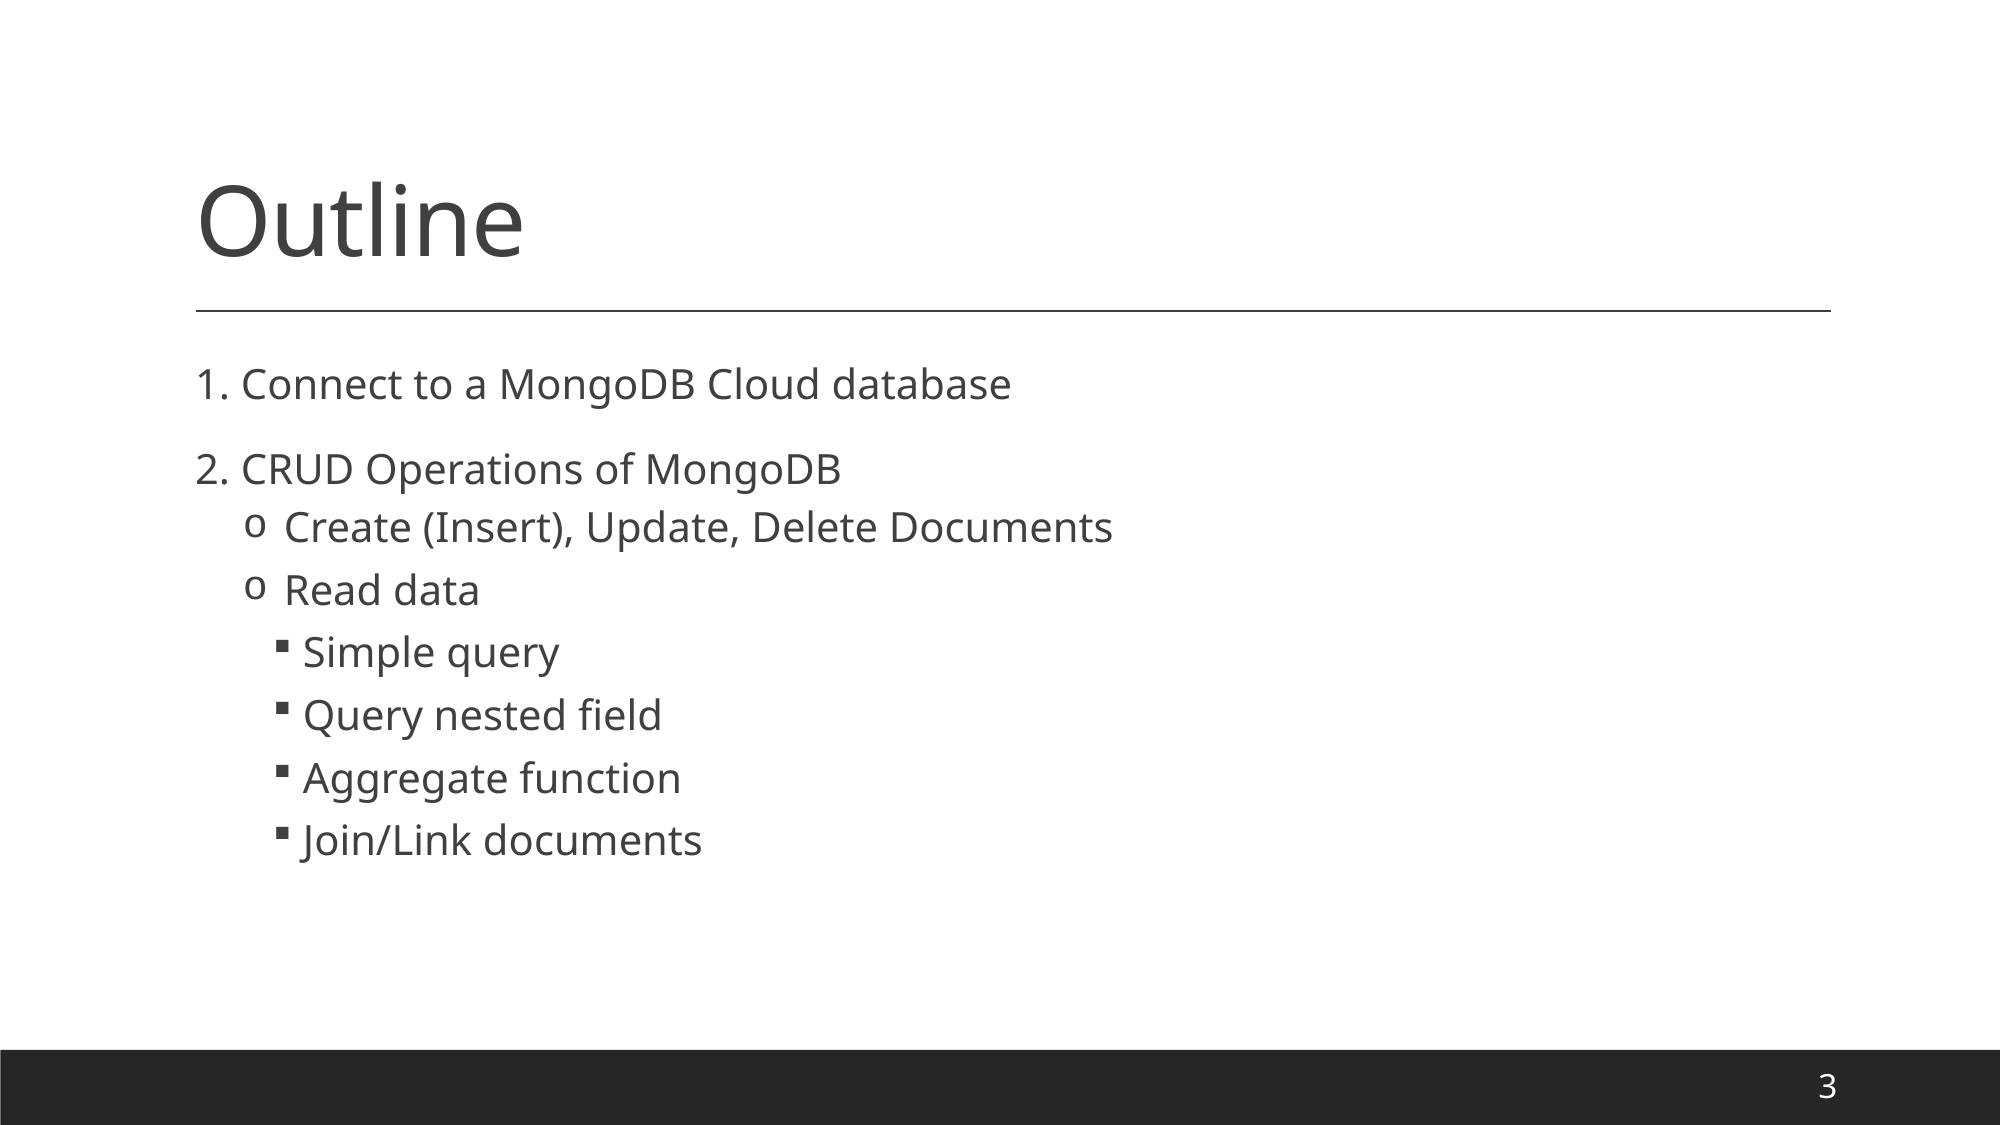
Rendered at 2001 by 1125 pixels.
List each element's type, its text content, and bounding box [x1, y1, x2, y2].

list 1. Connect to a MongoDB Cloud database 2. CRUD Operations of MongoDB Create (Insert), Update, Delete Documents Read data Simple query Query nested field Aggregate function Join/Link documents [180, 345, 1830, 963]
slide_number 3 [1803, 1057, 1932, 1118]
title Outline [180, 47, 1830, 285]
